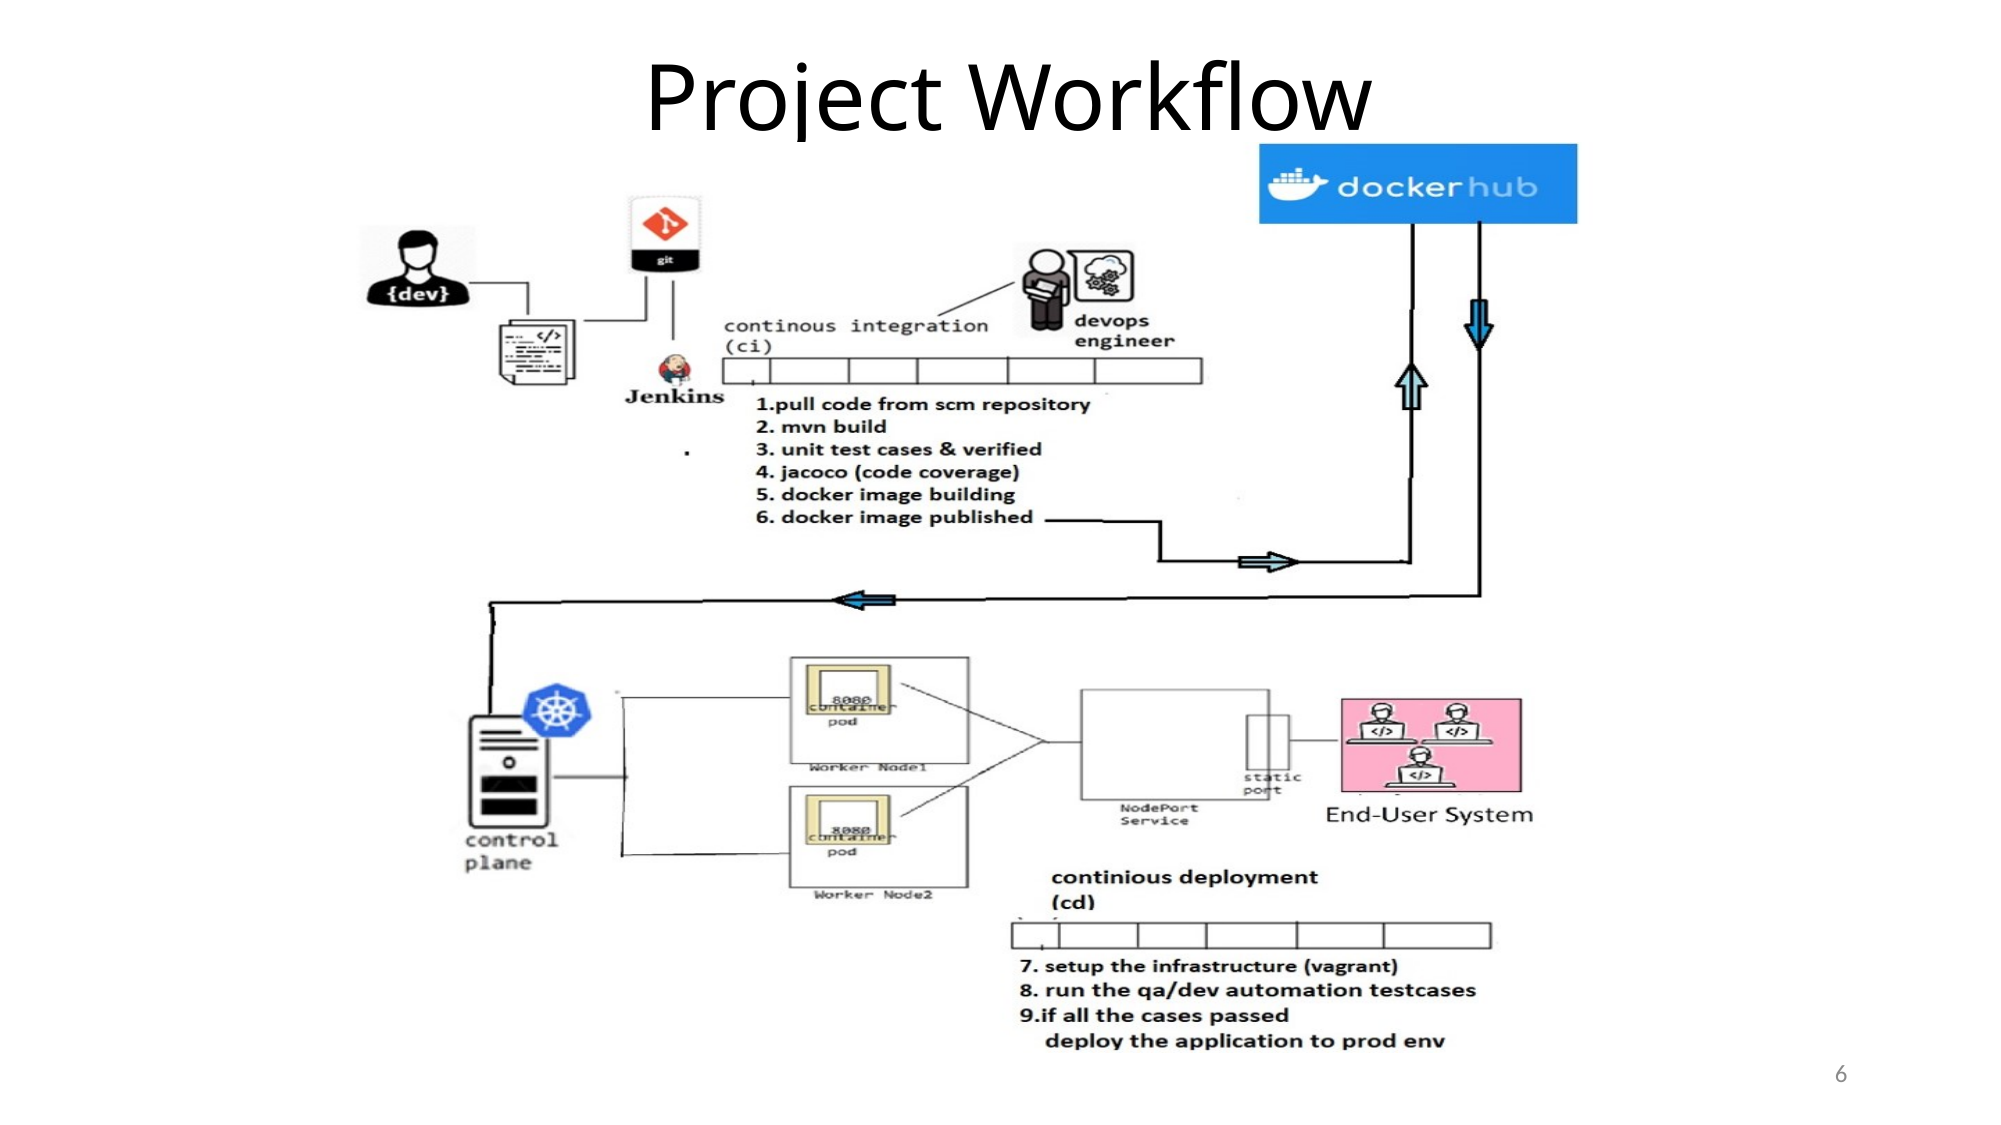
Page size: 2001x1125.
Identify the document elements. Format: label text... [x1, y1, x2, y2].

slide_number 6 [1412, 1042, 1863, 1103]
title Project Workflow [146, 22, 1872, 179]
picture [335, 142, 1594, 1053]
